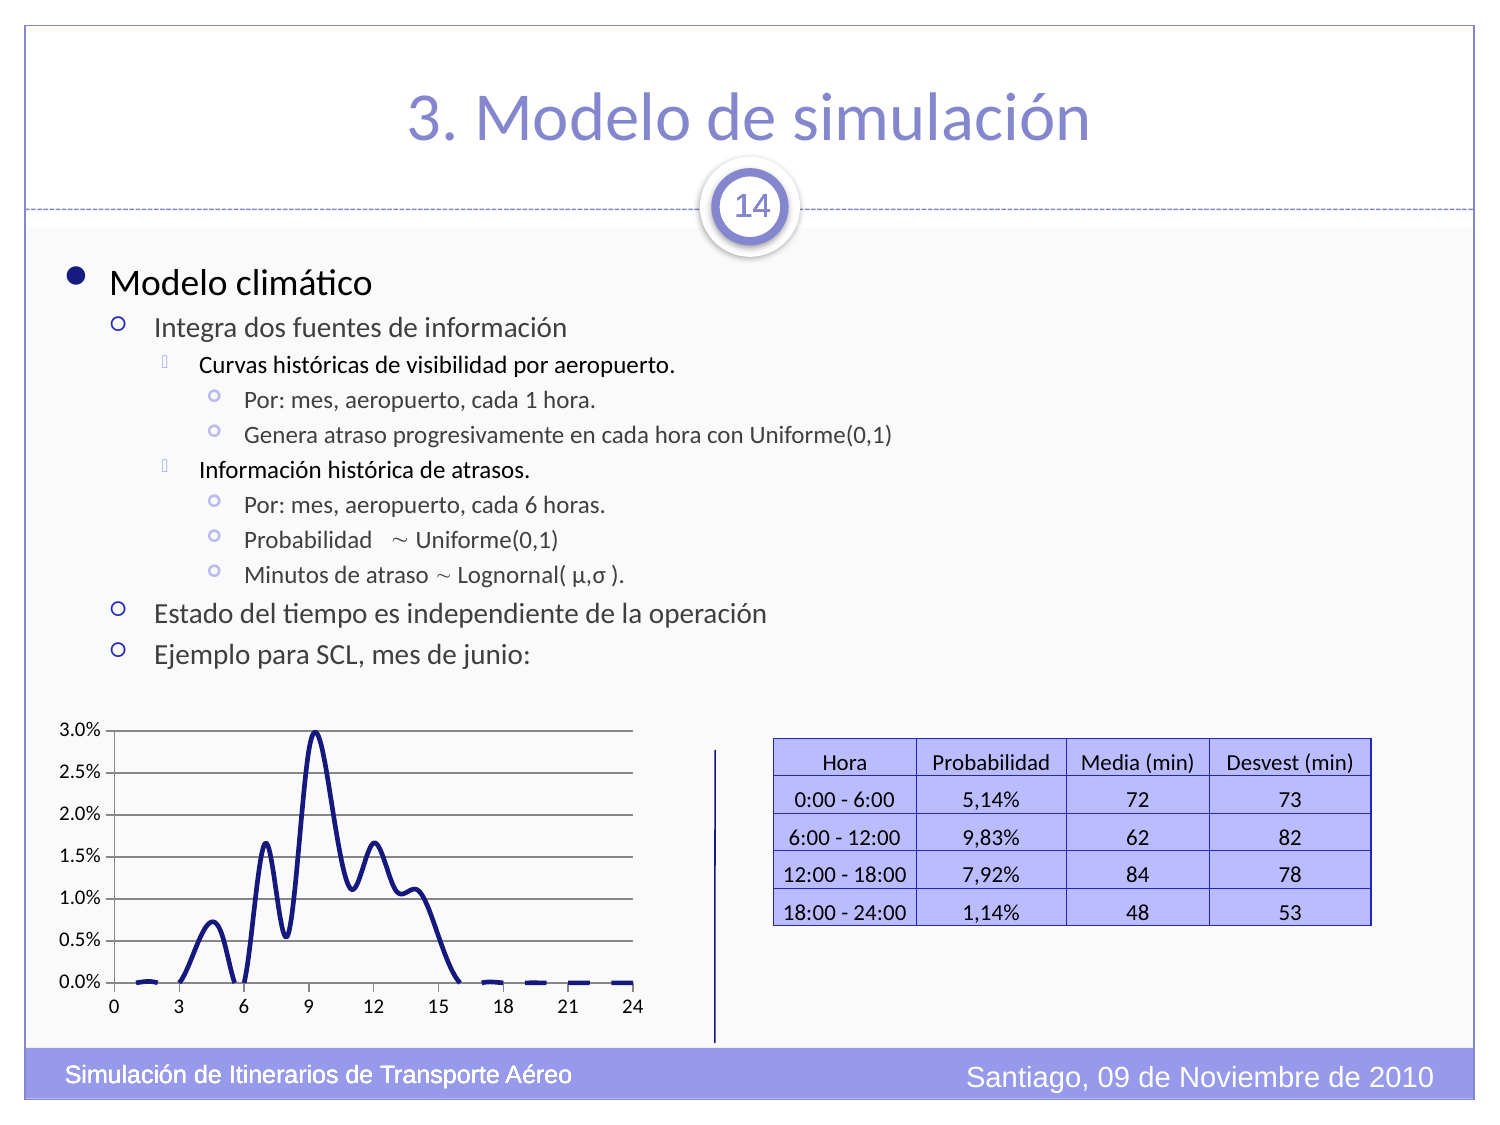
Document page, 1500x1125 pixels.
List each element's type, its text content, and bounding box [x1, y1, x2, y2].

table_cell 72 [1067, 776, 1209, 813]
list Modelo climático Integra dos fuentes de información Curvas históricas de visibilidad por aeropuerto. Por: mes, aeropuerto, cada 1 hora. Genera atraso progresivamente en cada hora con Uniforme(0,1) Información histórica de atrasos. Por: mes, aeropuerto, cada 6 horas. Probabilidad  Uniforme(0,1) Minutos de atraso  Lognornal( µ,σ ). Estado del tiempo es independiente de la operación Ejemplo para SCL, mes de junio: [49, 250, 1445, 715]
table_header Hora [774, 739, 916, 775]
table_cell 1,14% [917, 889, 1066, 925]
table_cell 18:00 - 24:00 [774, 889, 916, 925]
table_cell 0:00 - 6:00 [774, 776, 916, 813]
title 3. Modelo de simulación [49, 37, 1450, 162]
table_cell 6:00 - 12:00 [774, 814, 916, 850]
table_cell 73 [1210, 776, 1370, 813]
table_header Desvest (min) [1210, 739, 1370, 775]
table_header Probabilidad [917, 739, 1066, 775]
text_box Simulación de Itinerarios de Transporte Aéreo [49, 1051, 638, 1112]
chart [46, 714, 657, 1025]
table_cell 62 [1067, 814, 1209, 850]
table_cell 5,14% [917, 776, 1066, 813]
table_cell 9,83% [917, 814, 1066, 850]
text_box 14 [715, 168, 791, 241]
table_cell 48 [1067, 889, 1209, 925]
table_cell 84 [1067, 851, 1209, 888]
table_cell 78 [1210, 851, 1370, 888]
table_cell 53 [1210, 889, 1370, 925]
table_cell 12:00 - 18:00 [774, 851, 916, 888]
table_cell 7,92% [917, 851, 1066, 888]
slide_number Santiago, 09 de Noviembre de 2010 [950, 1050, 1450, 1111]
table_header Media (min) [1067, 739, 1209, 775]
table_cell 82 [1210, 814, 1370, 850]
